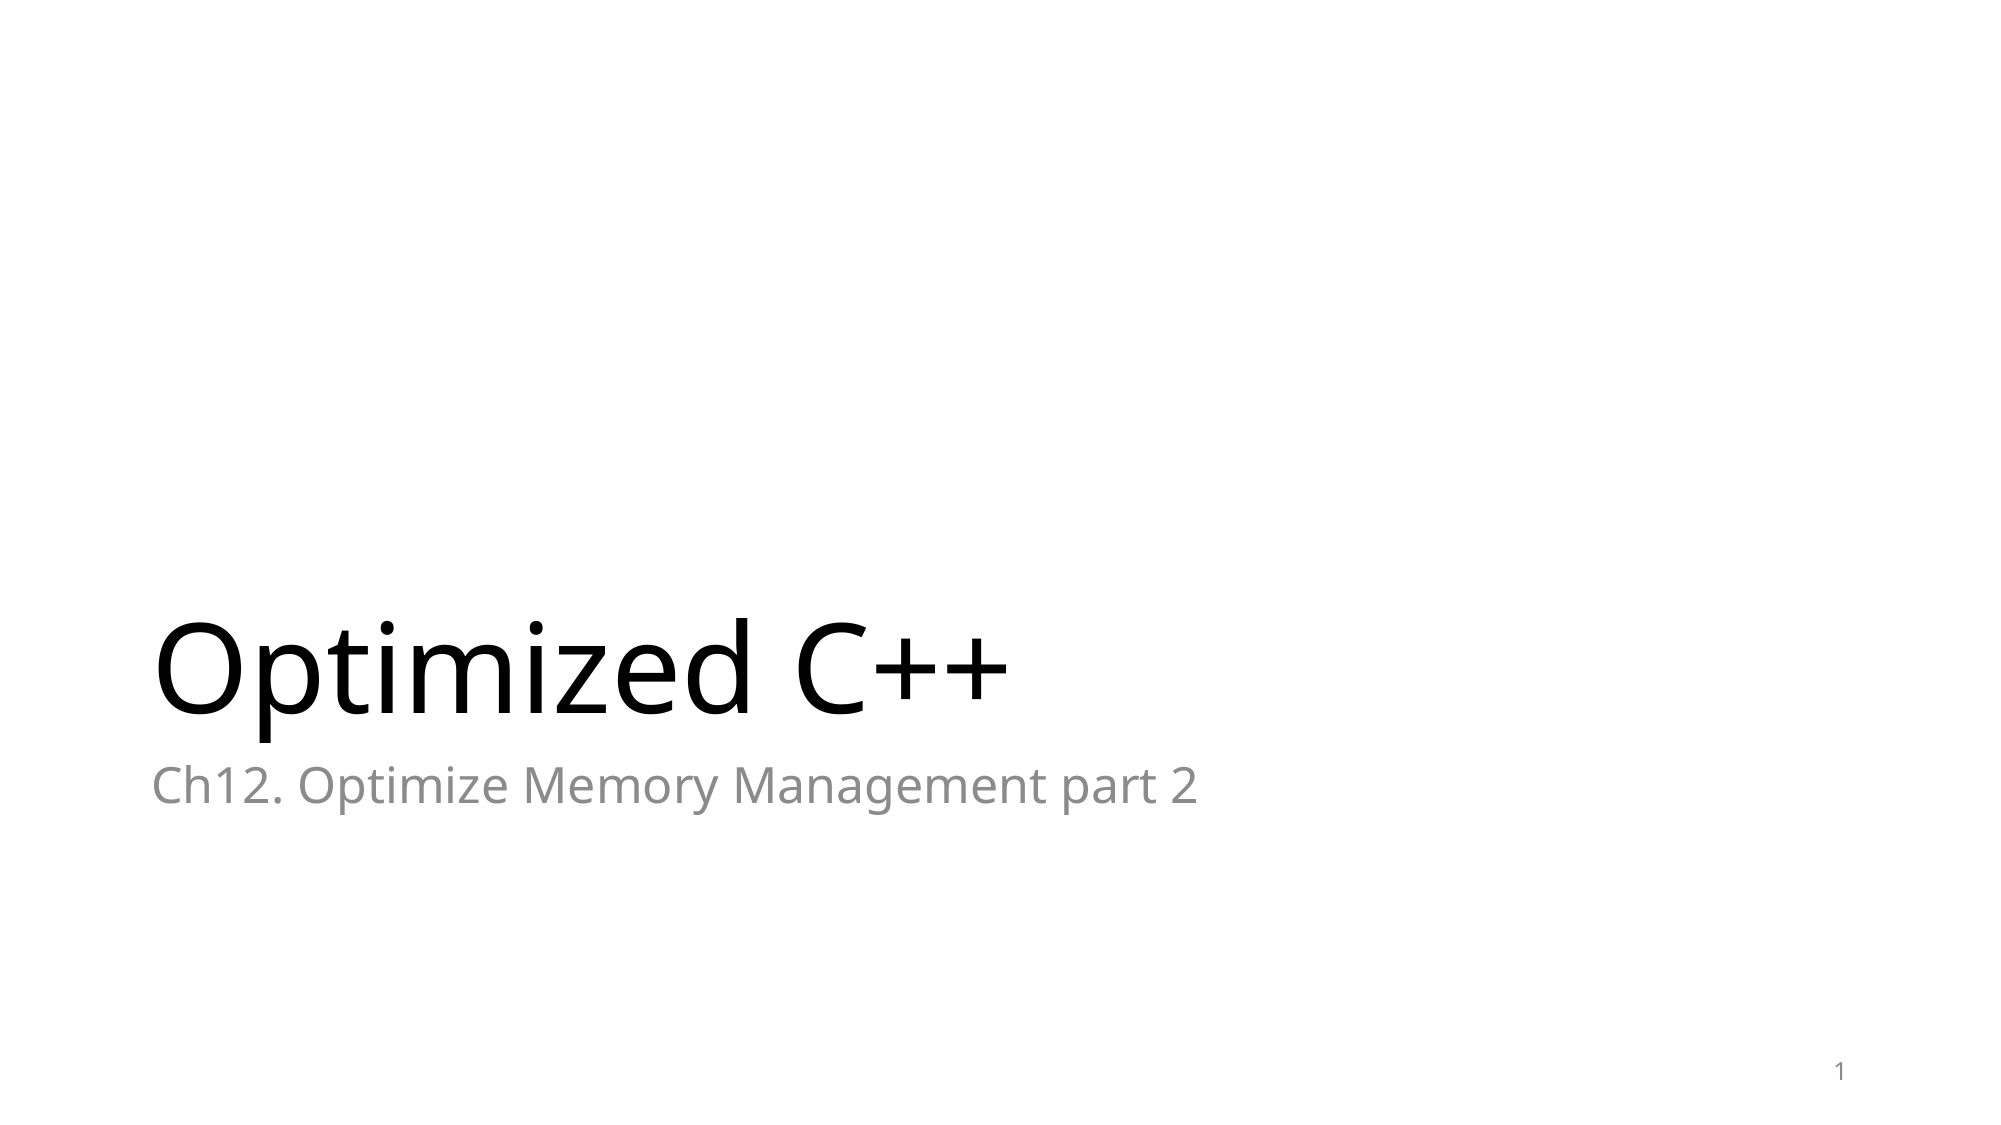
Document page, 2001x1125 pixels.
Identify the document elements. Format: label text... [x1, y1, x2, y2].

title Optimized C++ [136, 280, 1862, 749]
slide_number 1 [1412, 1042, 1863, 1103]
list Ch12. Optimize Memory Management part 2 [136, 752, 1862, 999]
